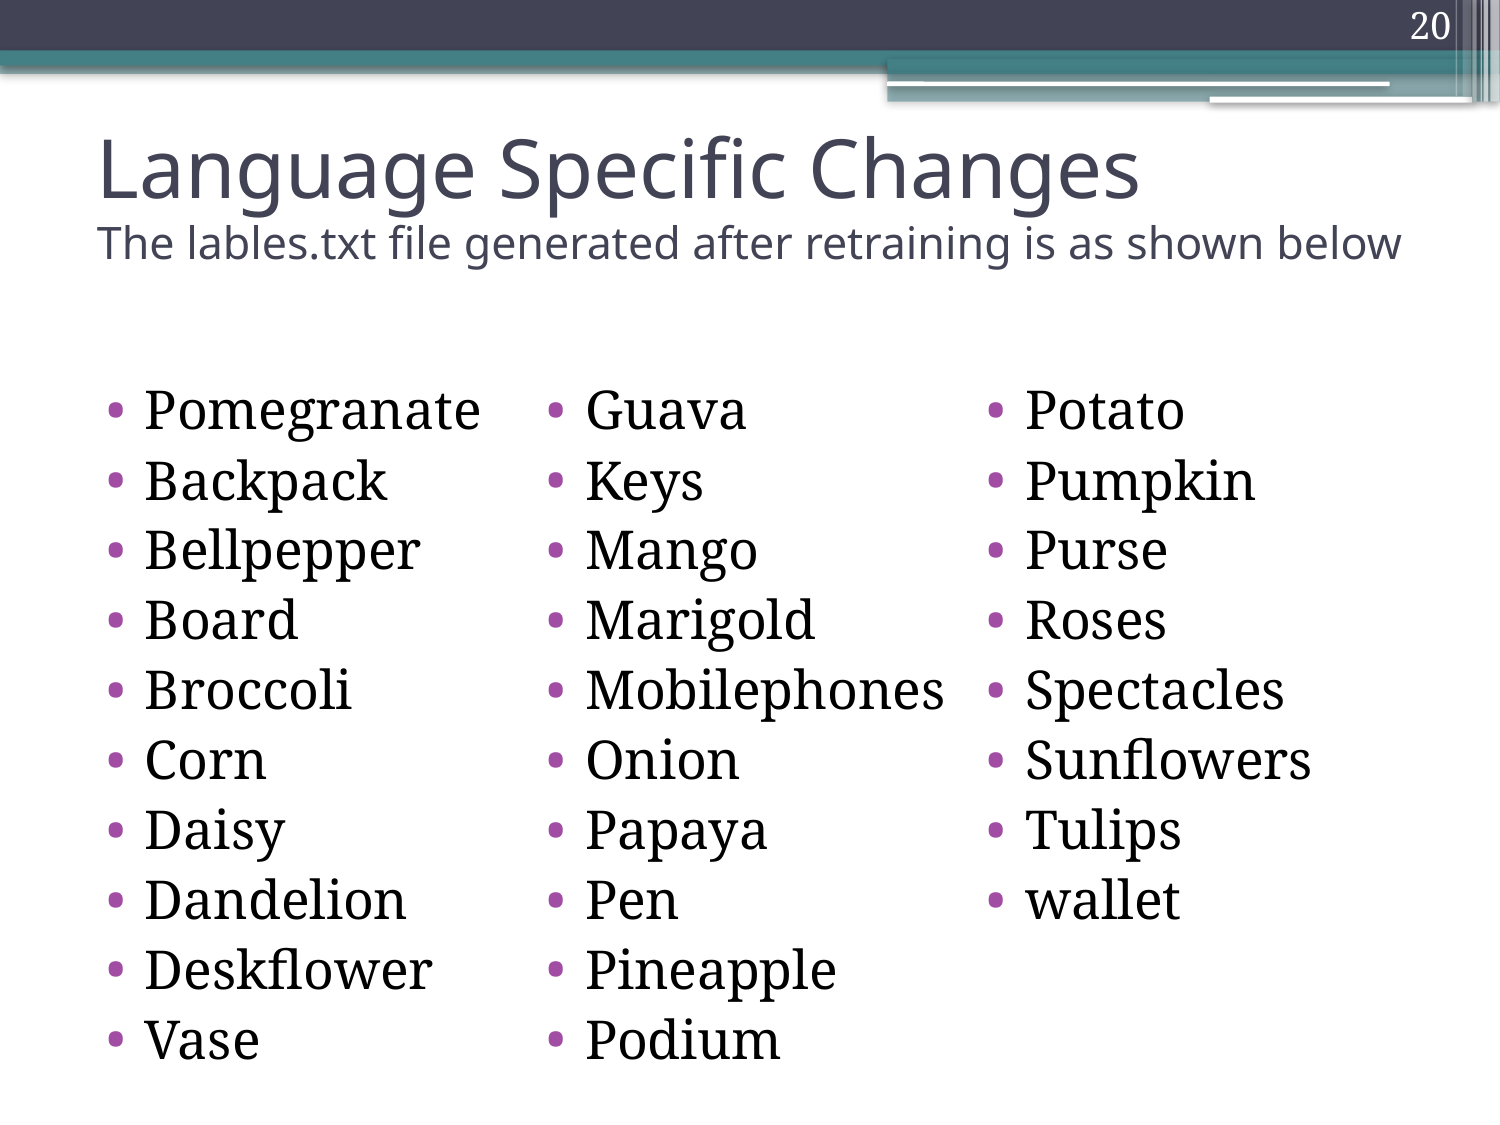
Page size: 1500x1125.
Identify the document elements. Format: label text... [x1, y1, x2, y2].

slide_number 20 [1341, 0, 1466, 61]
list Pomegranate Backpack Bellpepper Board Broccoli Corn Daisy Dandelion Deskflower Vase Guava Keys Mango Marigold Mobilephones Onion Papaya Pen Pineapple Podium Potato Pumpkin Purse Roses Spectacles Sunflowers Tulips wallet [75, 368, 1425, 1079]
title Language Specific Changes The lables.txt file generated after retraining is as shown below [82, 105, 1432, 281]
